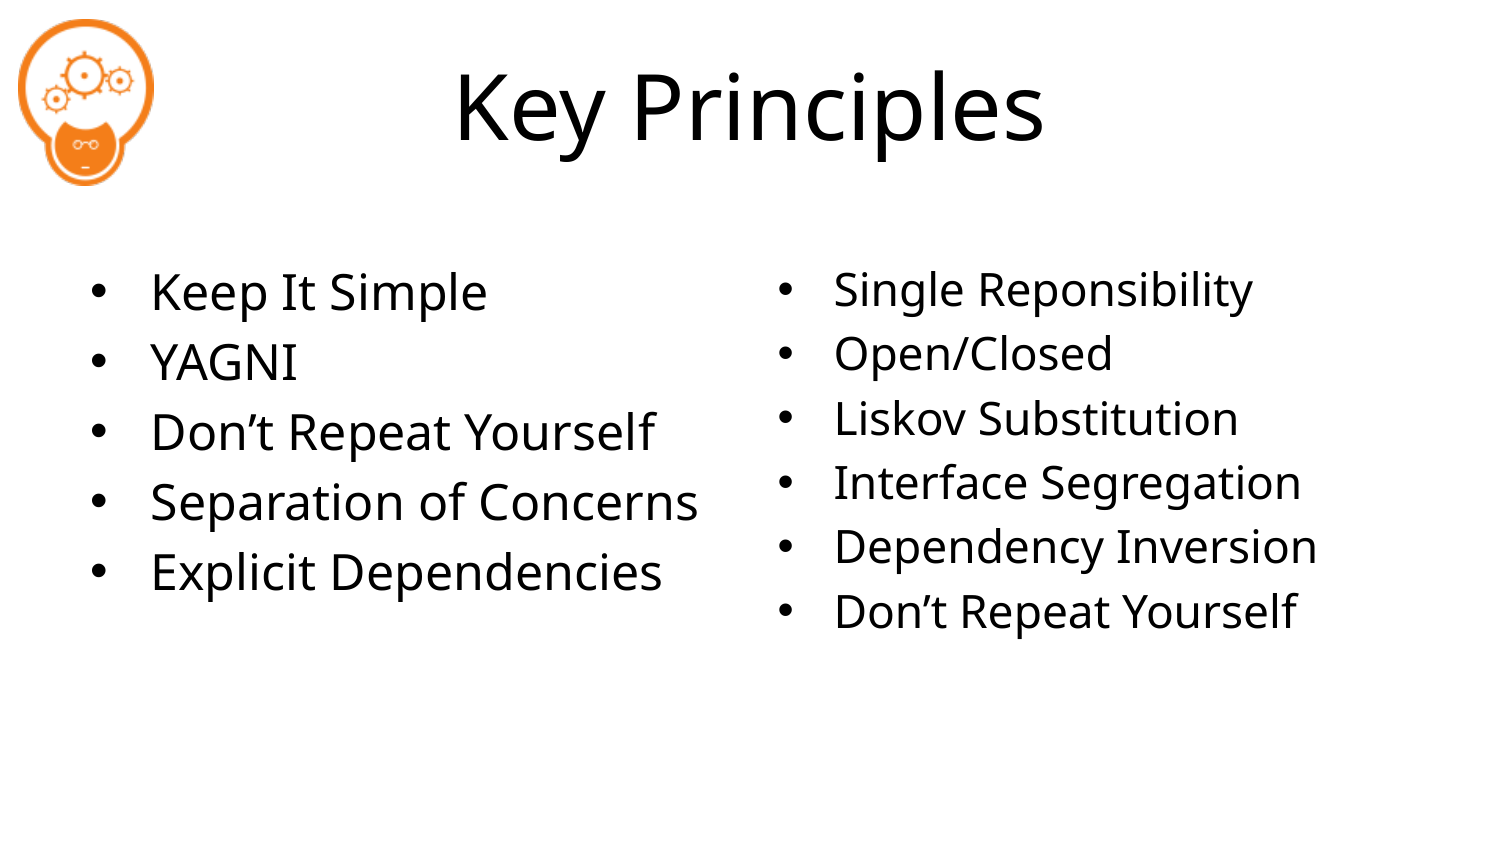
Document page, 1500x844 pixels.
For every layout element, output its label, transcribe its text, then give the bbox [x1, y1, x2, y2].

picture [18, 19, 154, 186]
list Keep It Simple YAGNI Don’t Repeat Yourself Separation of Concerns Explicit Dependencies [75, 253, 738, 646]
title Key Principles [75, 33, 1425, 175]
list Single Reponsibility Open/Closed Liskov Substitution Interface Segregation Dependency Inversion Don’t Repeat Yourself [762, 253, 1425, 646]
